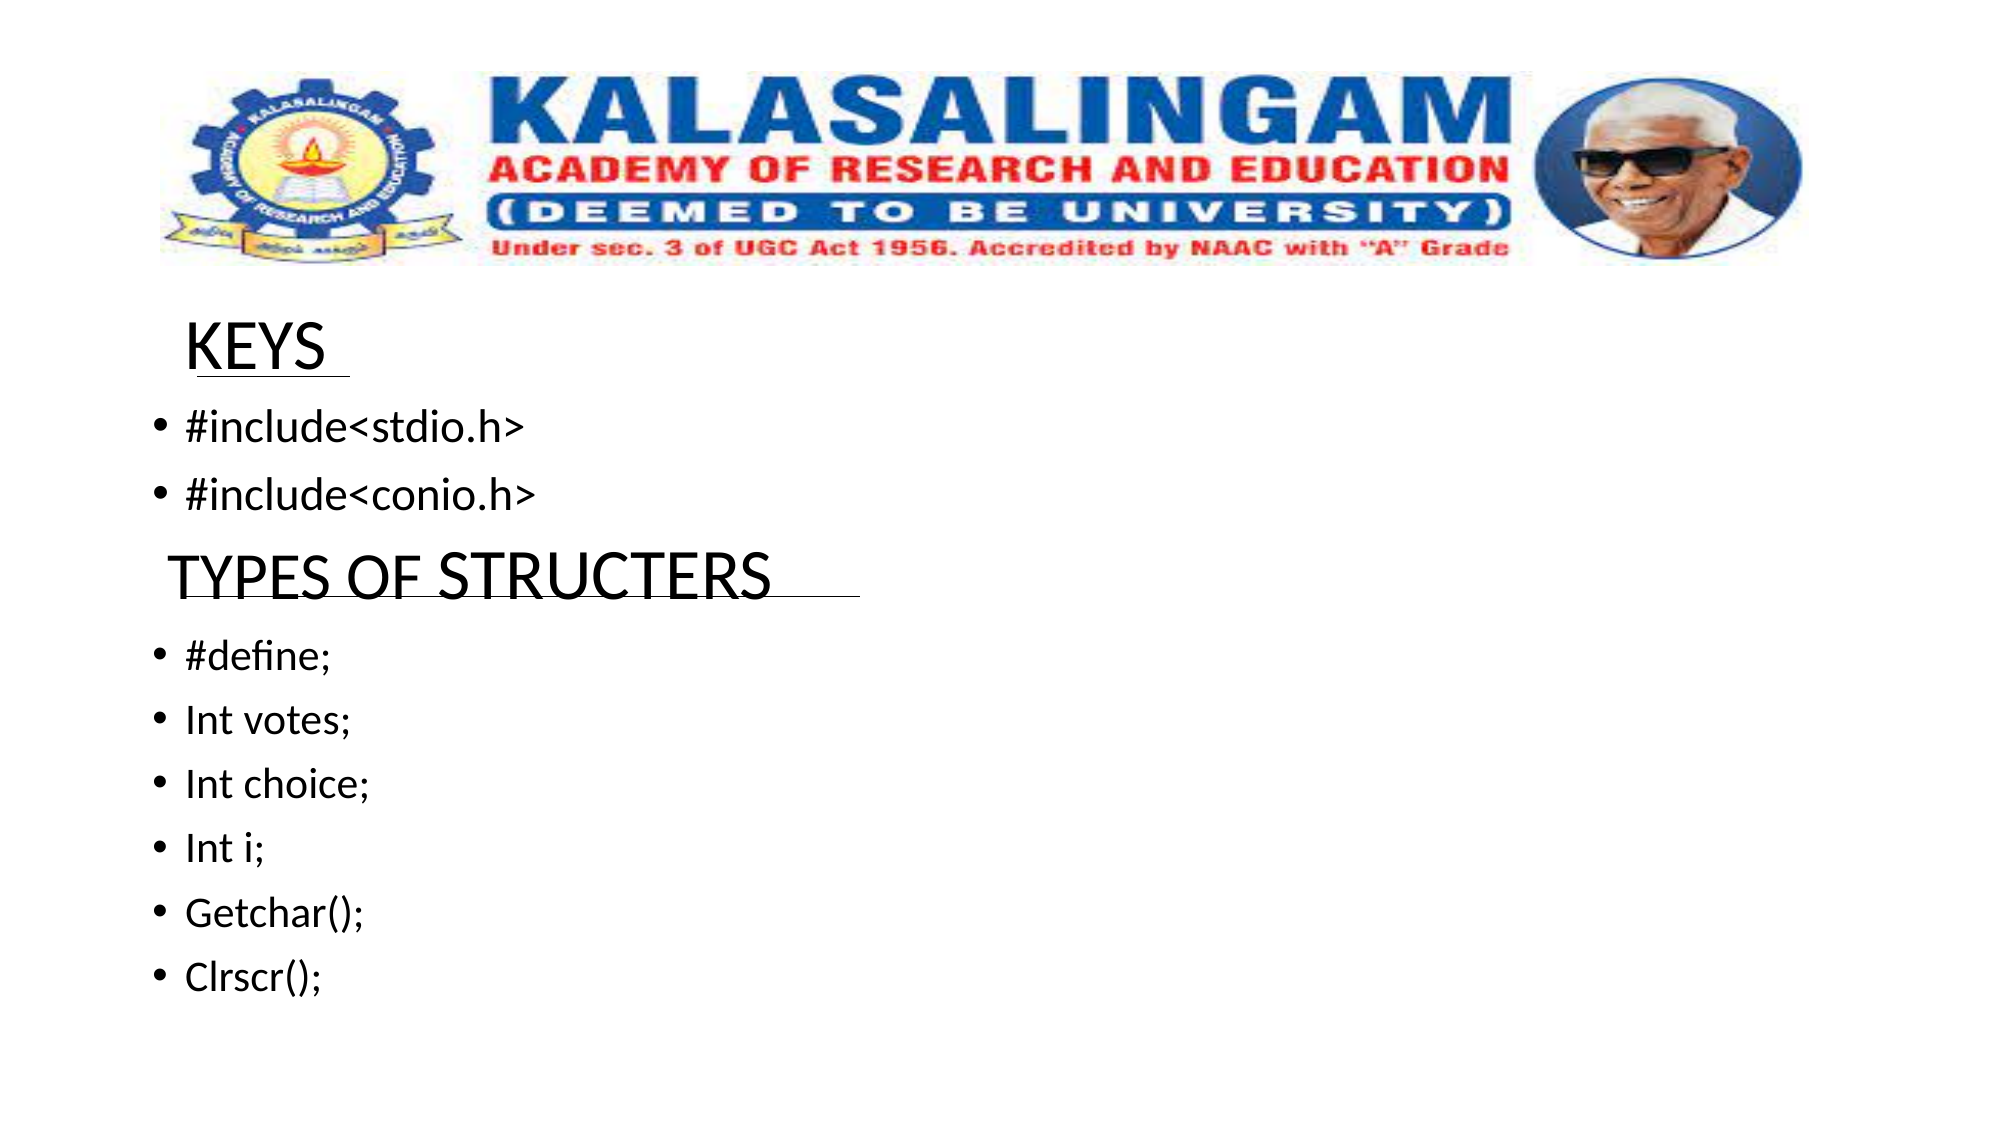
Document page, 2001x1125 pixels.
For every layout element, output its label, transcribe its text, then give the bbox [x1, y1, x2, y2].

picture [160, 71, 1809, 266]
list KEYS #include<stdio.h> #include<conio.h> TYPES OF STRUCTERS #define; Int votes; Int choice; Int i; Getchar(); Clrscr(); [137, 299, 1863, 1014]
